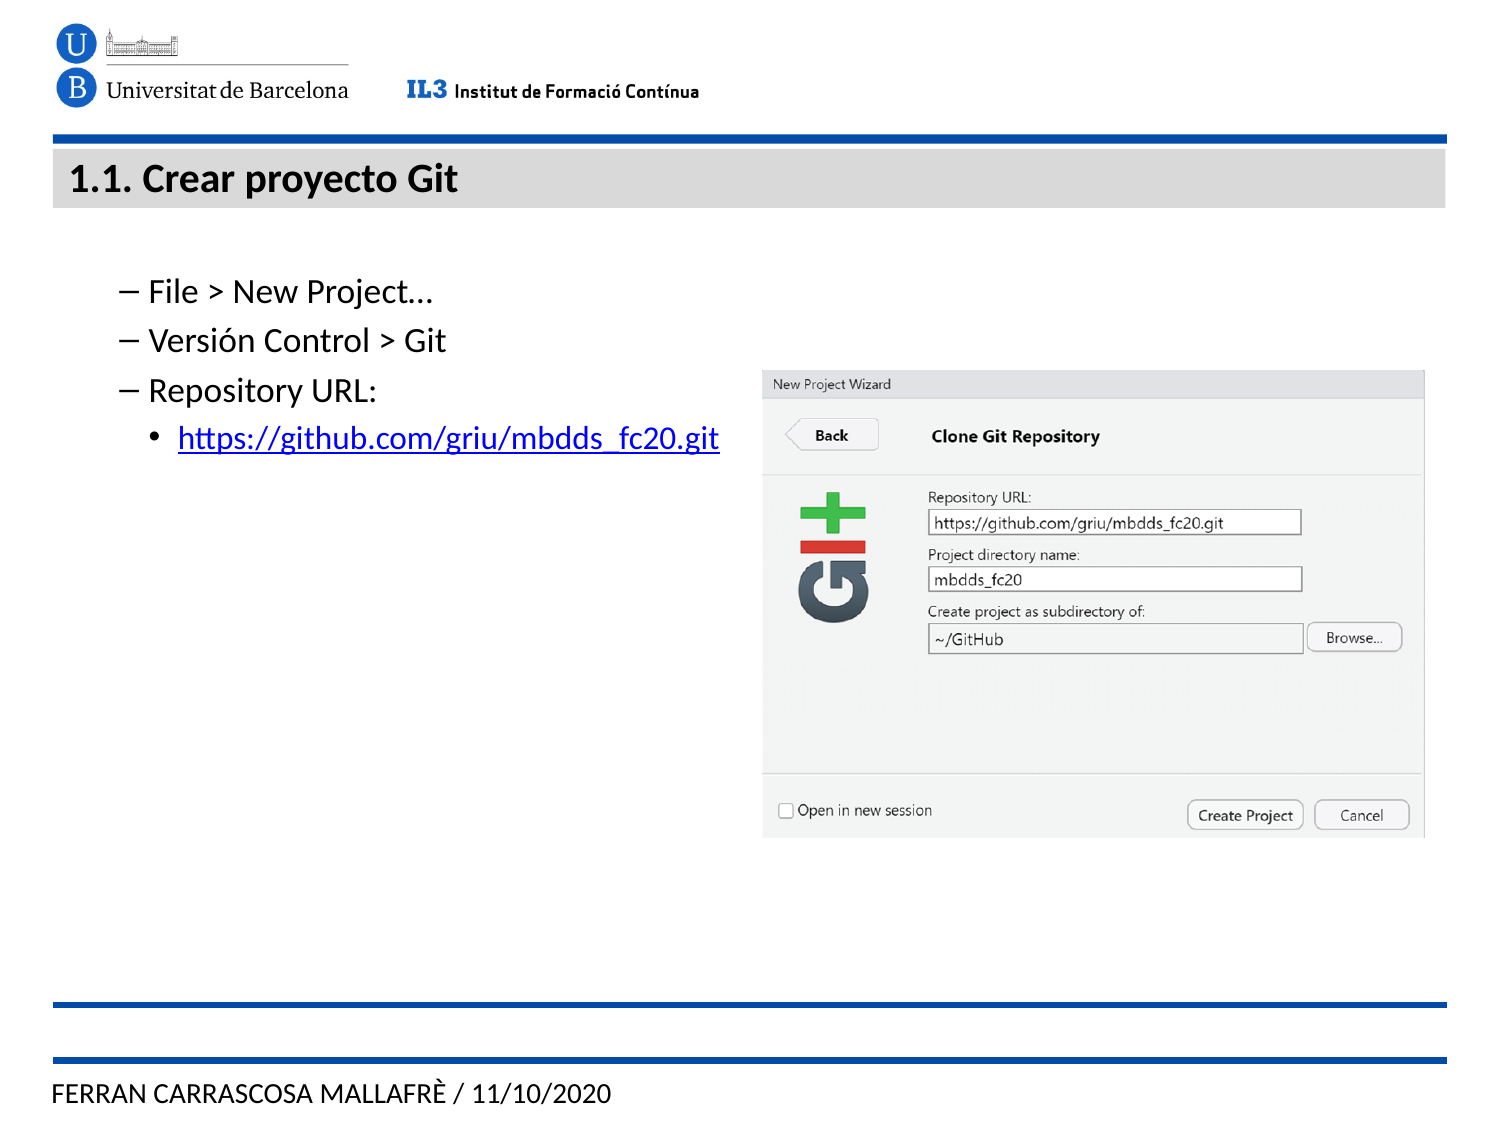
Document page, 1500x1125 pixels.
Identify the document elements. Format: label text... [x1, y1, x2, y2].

picture [52, 21, 706, 111]
picture [762, 370, 1426, 838]
list File > New Project… Versión Control > Git Repository URL: https://github.com/griu/mbdds_fc20.git [75, 208, 738, 1005]
title 1.1. Crear proyecto Git [53, 143, 1447, 210]
